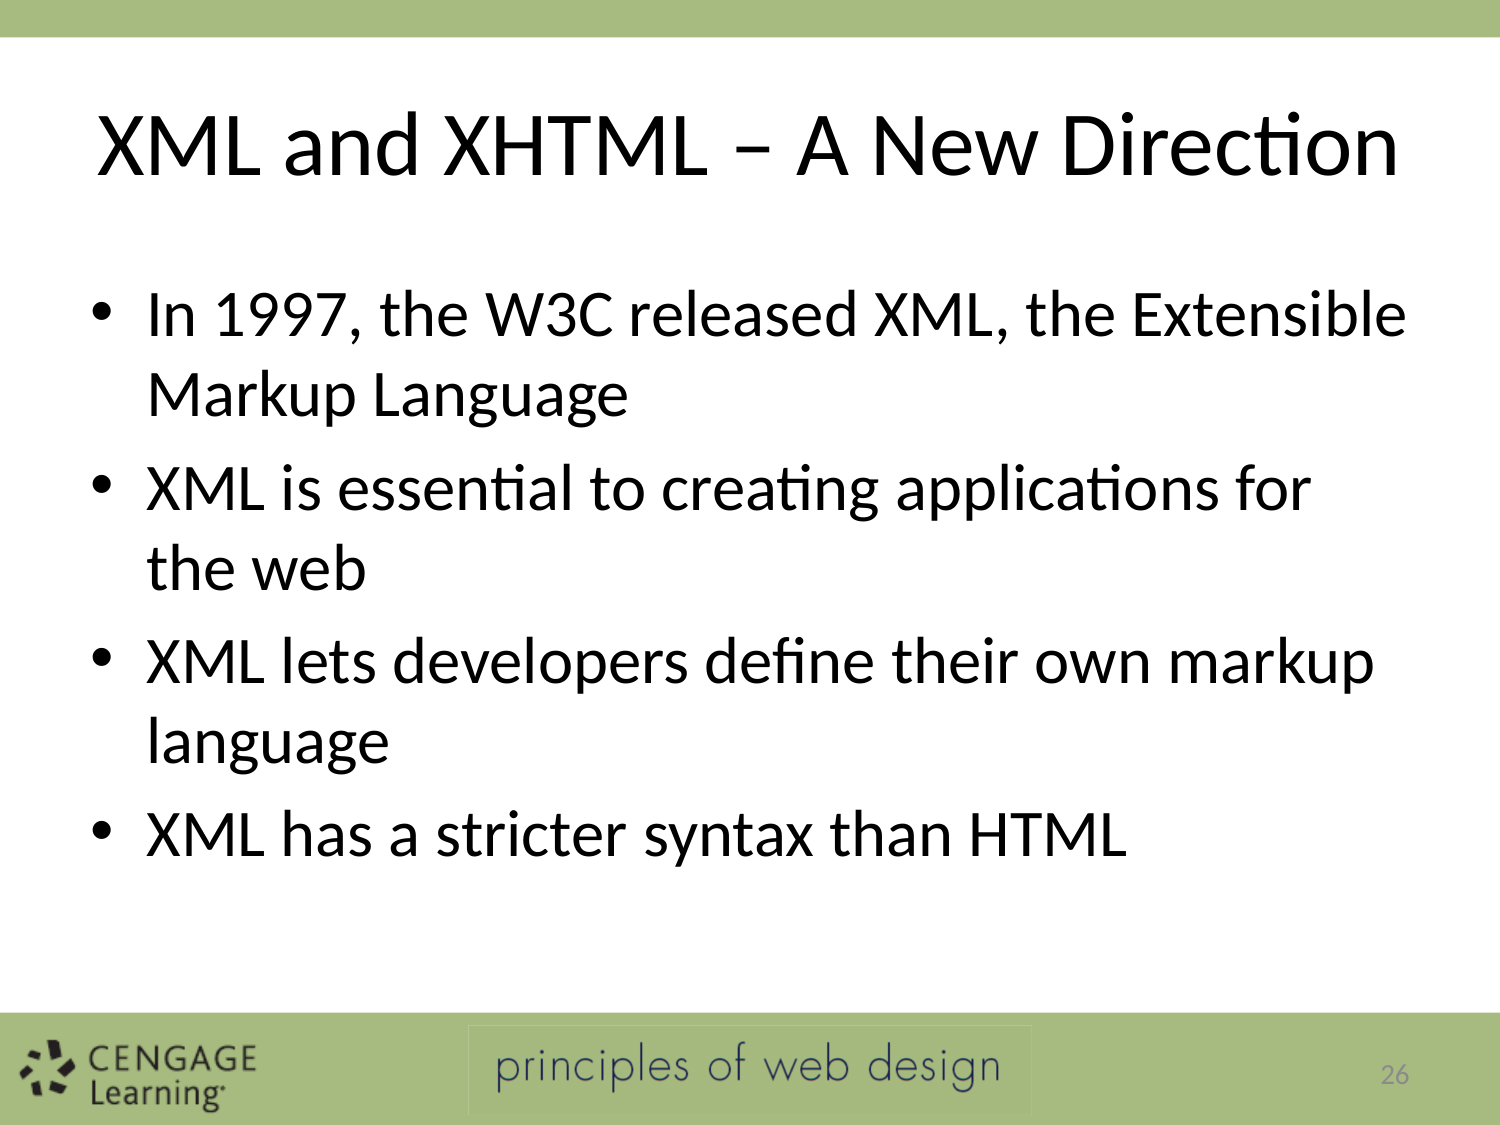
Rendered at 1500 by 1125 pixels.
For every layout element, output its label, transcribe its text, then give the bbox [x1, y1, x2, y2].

picture [469, 1026, 1031, 1115]
list In 1997, the W3C released XML, the Extensible Markup Language XML is essential to creating applications for the web XML lets developers define their own markup language XML has a stricter syntax than HTML [75, 262, 1425, 1005]
picture [0, 1023, 290, 1125]
title XML and XHTML – A New Direction [75, 45, 1425, 233]
slide_number 26 [1074, 1042, 1425, 1103]
